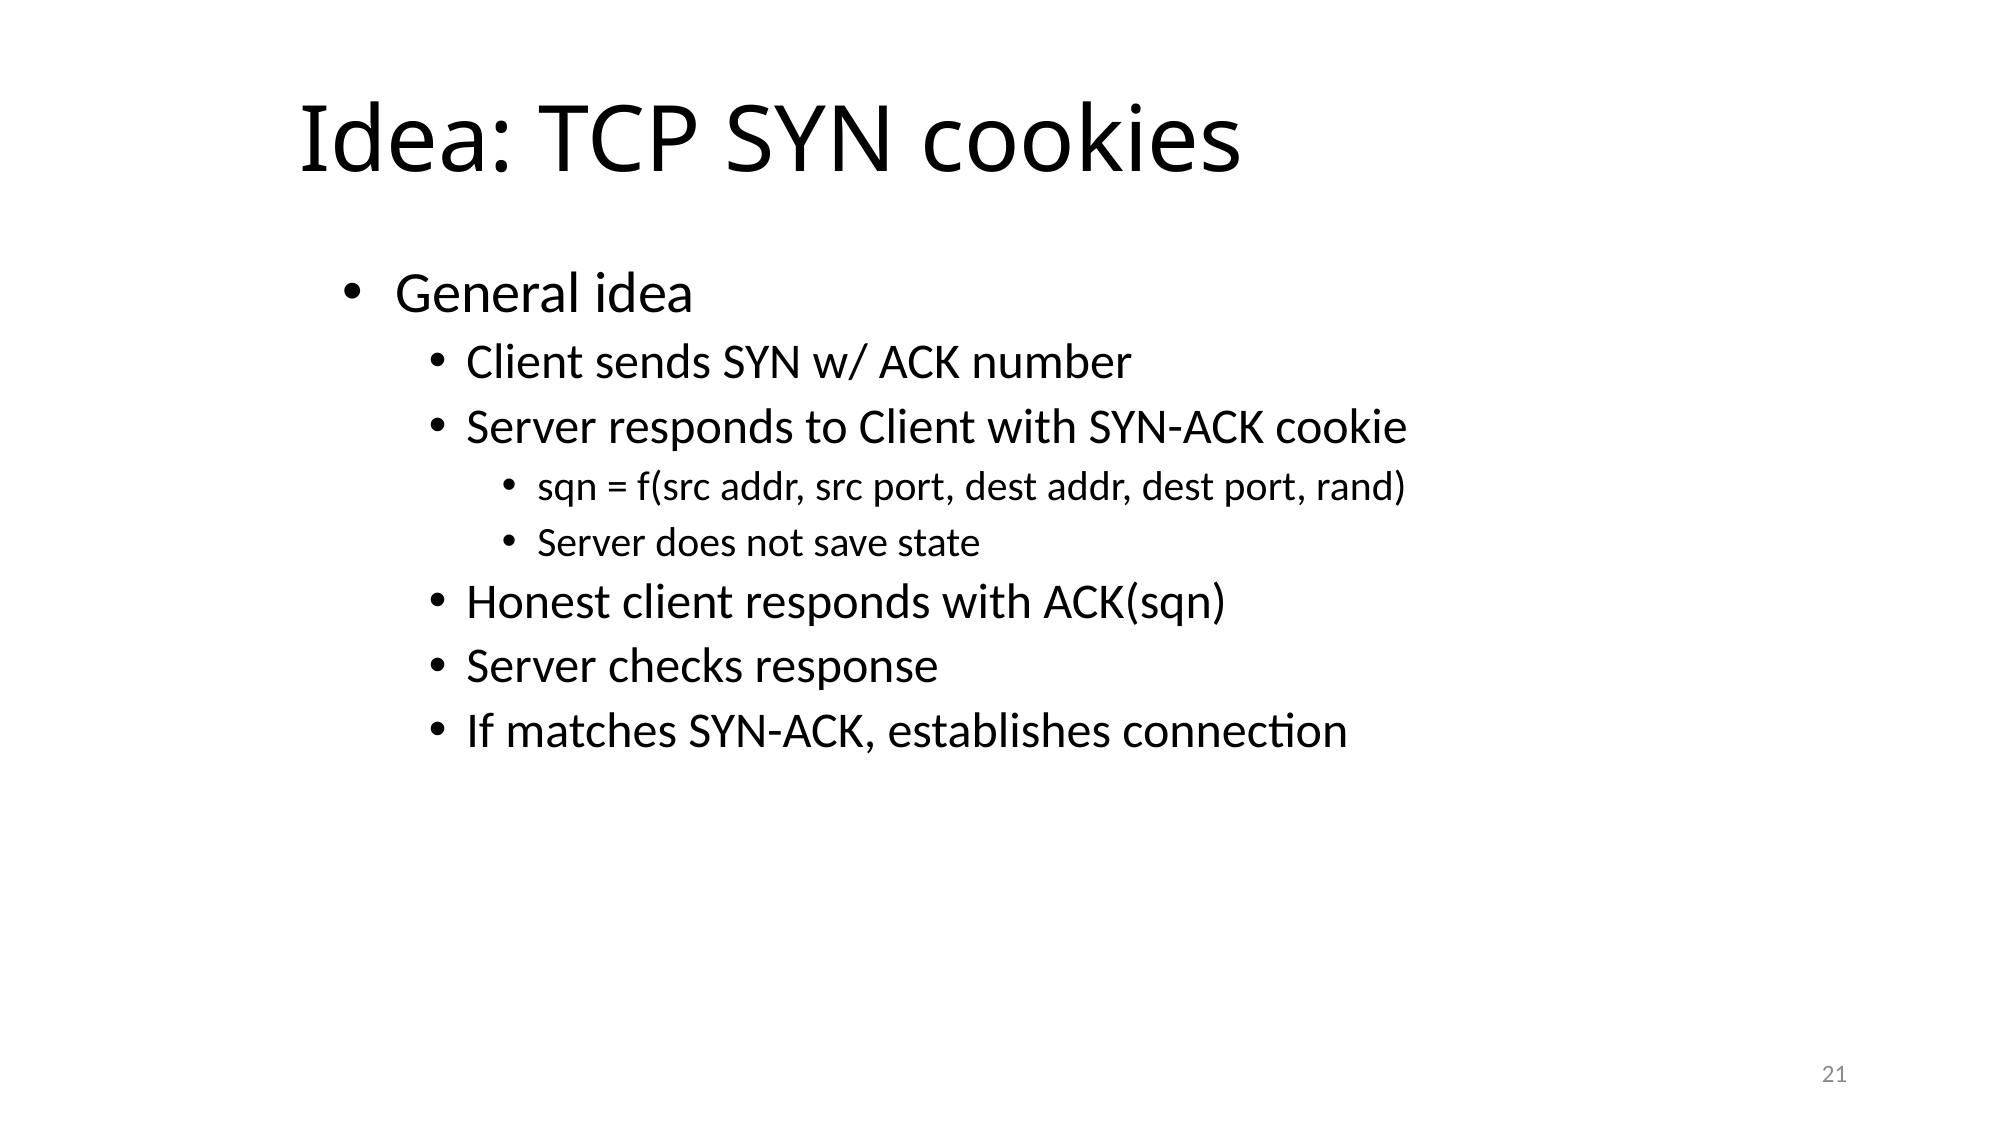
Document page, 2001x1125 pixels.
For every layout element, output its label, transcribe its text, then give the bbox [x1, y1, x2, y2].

title Idea: TCP SYN cookies [299, 47, 1738, 236]
slide_number 21 [1412, 1042, 1863, 1103]
list General idea Client sends SYN w/ ACK number Server responds to Client with SYN-ACK cookie sqn = f(src addr, src port, dest addr, dest port, rand) Server does not save state Honest client responds with ACK(sqn) Server checks response If matches SYN-ACK, establishes connection [324, 262, 1676, 1006]
